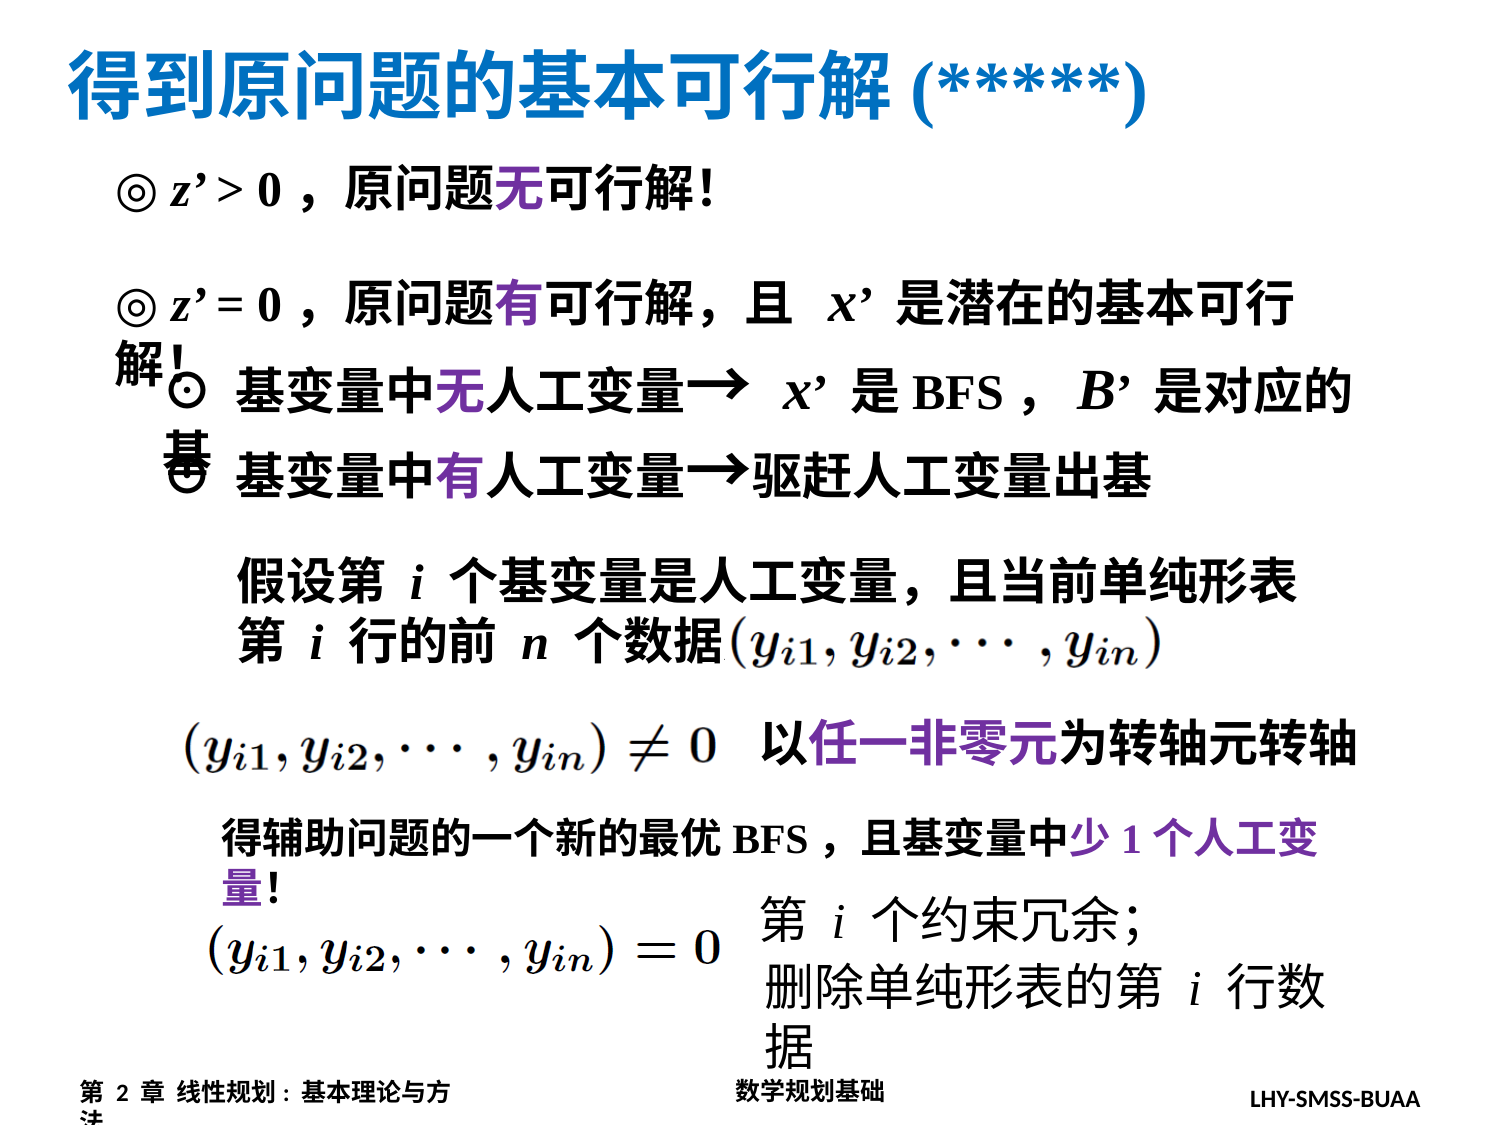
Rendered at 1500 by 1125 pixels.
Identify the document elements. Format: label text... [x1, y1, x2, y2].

text_box ◎ z’ = 0，原问题有可行解，且 x’ 是潜在的基本可行解！ [100, 255, 1400, 401]
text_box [205, 881, 1377, 1025]
text_box ⊙ 基变量中无人工变量→ x’ 是BFS，B’ 是对应的基 [147, 335, 1371, 491]
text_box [180, 703, 1400, 870]
text_box ⊙ 基变量中有人工变量→驱赶人工变量出基 [147, 420, 1211, 515]
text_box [206, 541, 1329, 679]
text_box ◎ z’ > 0，原问题无可行解！ [100, 148, 859, 224]
text_box 得到原问题的基本可行解(*****) [53, 30, 1171, 136]
